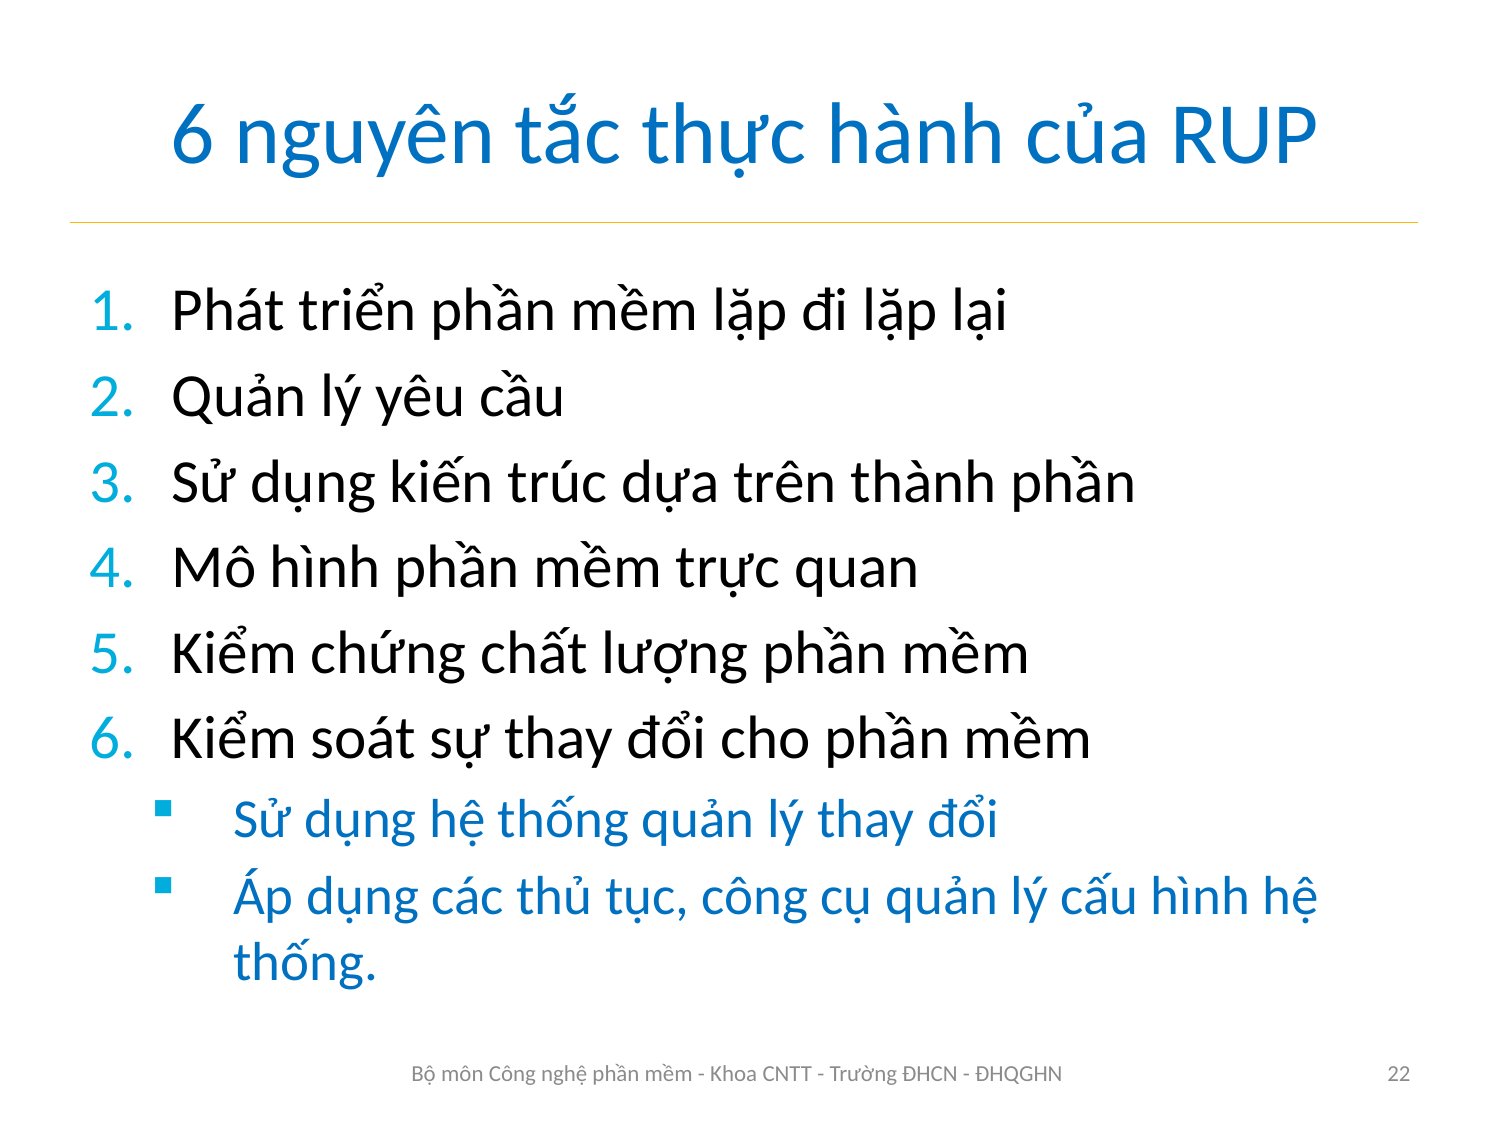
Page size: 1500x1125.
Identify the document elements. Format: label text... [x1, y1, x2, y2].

title 6 nguyên tắc thực hành của RUP [70, 34, 1421, 223]
footer Bộ môn Công nghệ phần mềm - Khoa CNTT - Trường ĐHCN - ĐHQGHN [375, 1042, 1100, 1103]
slide_number 22 [1100, 1042, 1425, 1103]
list Phát triển phần mềm lặp đi lặp lại Quản lý yêu cầu Sử dụng kiến trúc dựa trên thành phần Mô hình phần mềm trực quan Kiểm chứng chất lượng phần mềm Kiểm soát sự thay đổi cho phần mềm Sử dụng hệ thống quản lý thay đổi Áp dụng các thủ tục, công cụ quản lý cấu hình hệ thống. [74, 262, 1426, 1006]
